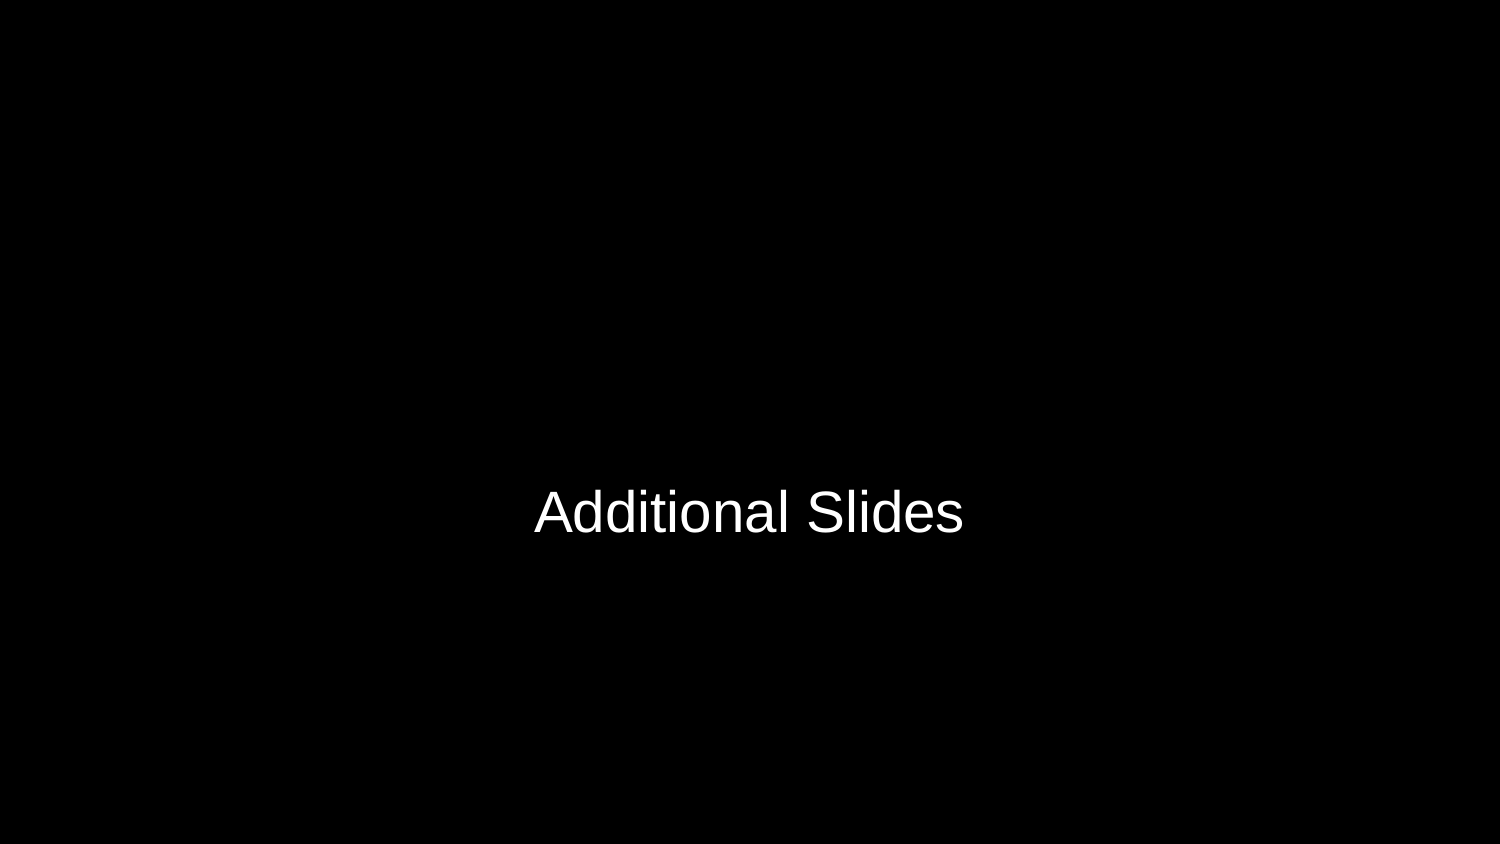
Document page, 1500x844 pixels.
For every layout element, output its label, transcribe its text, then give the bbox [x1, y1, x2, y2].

subtitle Additional Slides [51, 464, 1449, 595]
